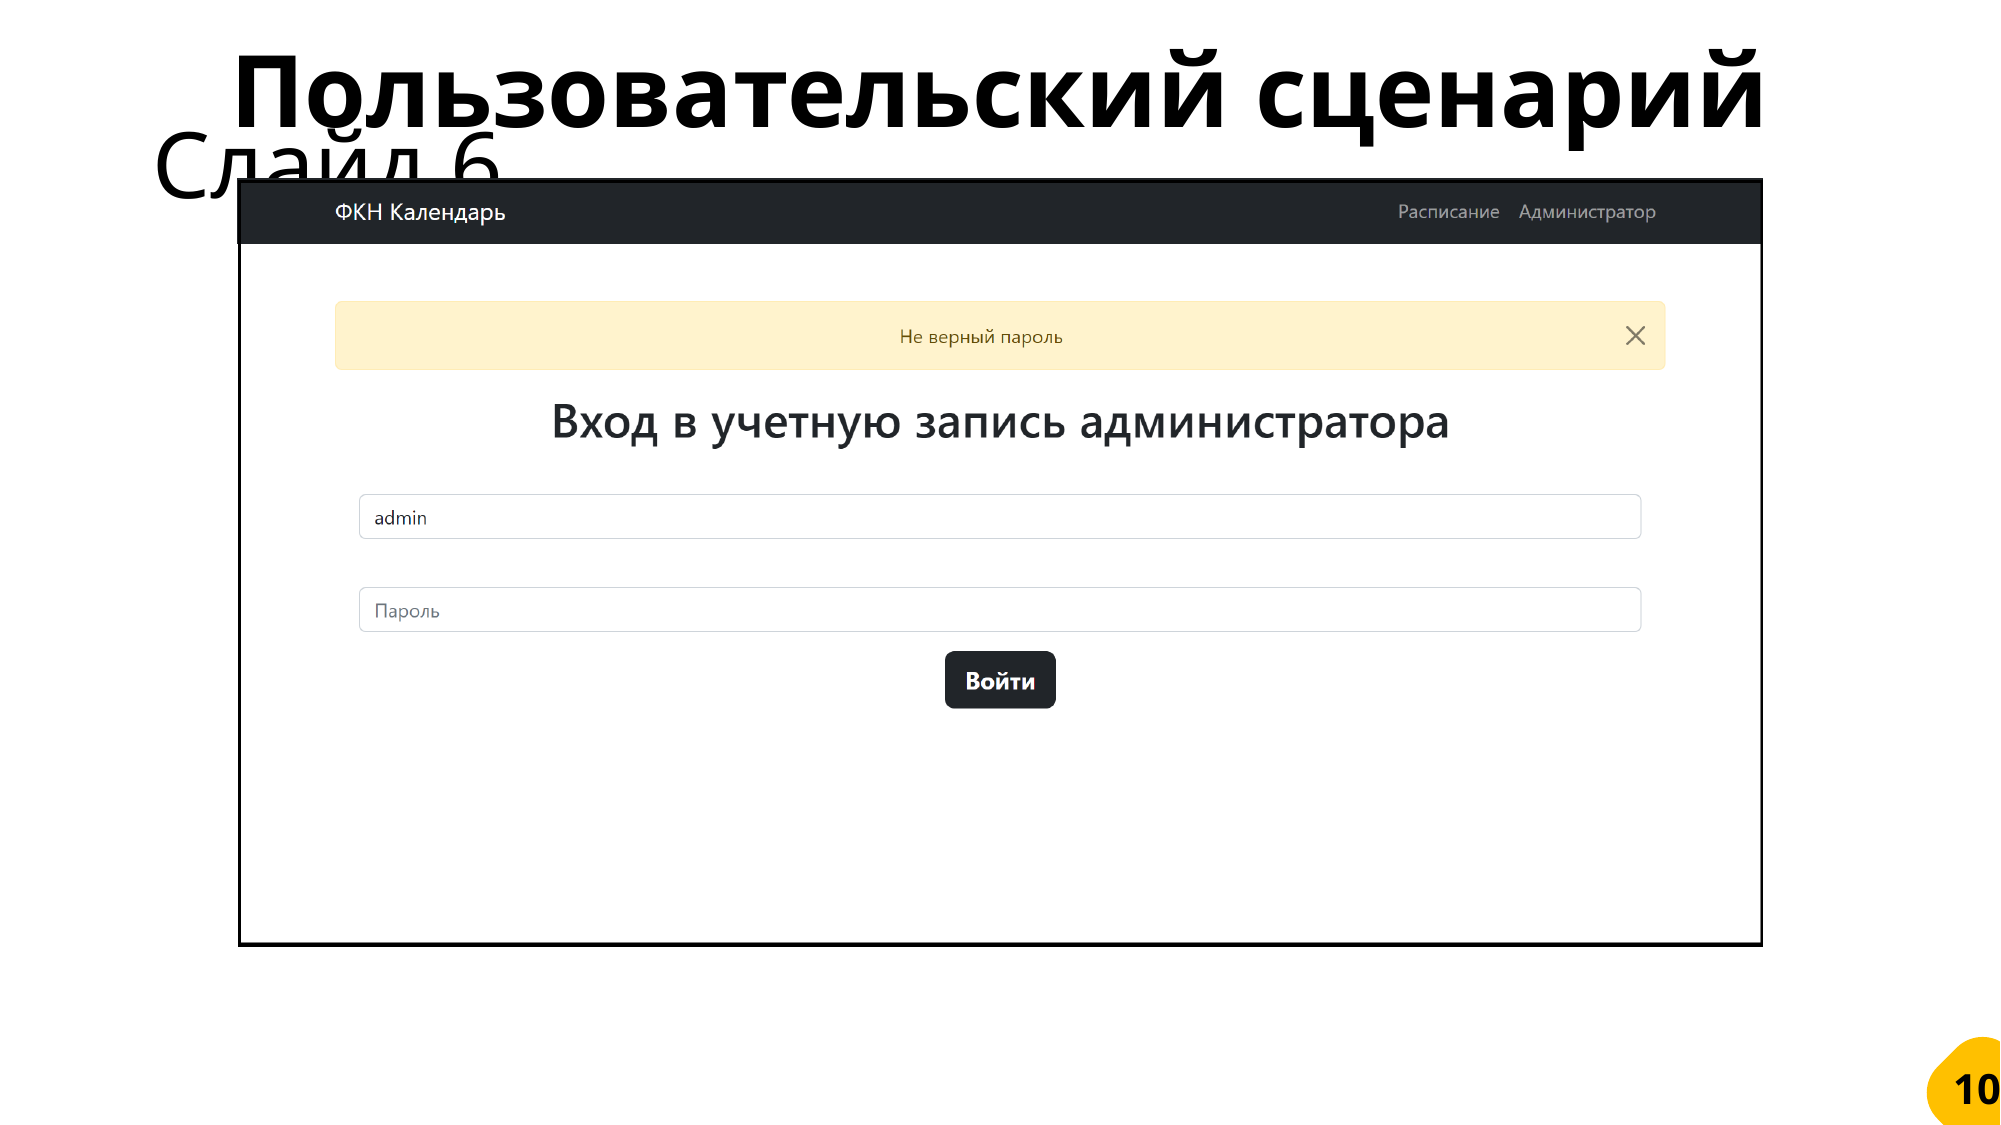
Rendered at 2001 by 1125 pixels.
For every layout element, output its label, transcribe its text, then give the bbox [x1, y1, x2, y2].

text_box Пользовательский сценарий [230, 27, 1770, 59]
text_box 10 [1938, 1055, 2000, 1121]
text_box [1947, 1035, 2000, 1055]
title Слайд 6 [137, 59, 1863, 278]
picture [237, 178, 1763, 947]
text_box [1925, 1064, 2000, 1125]
